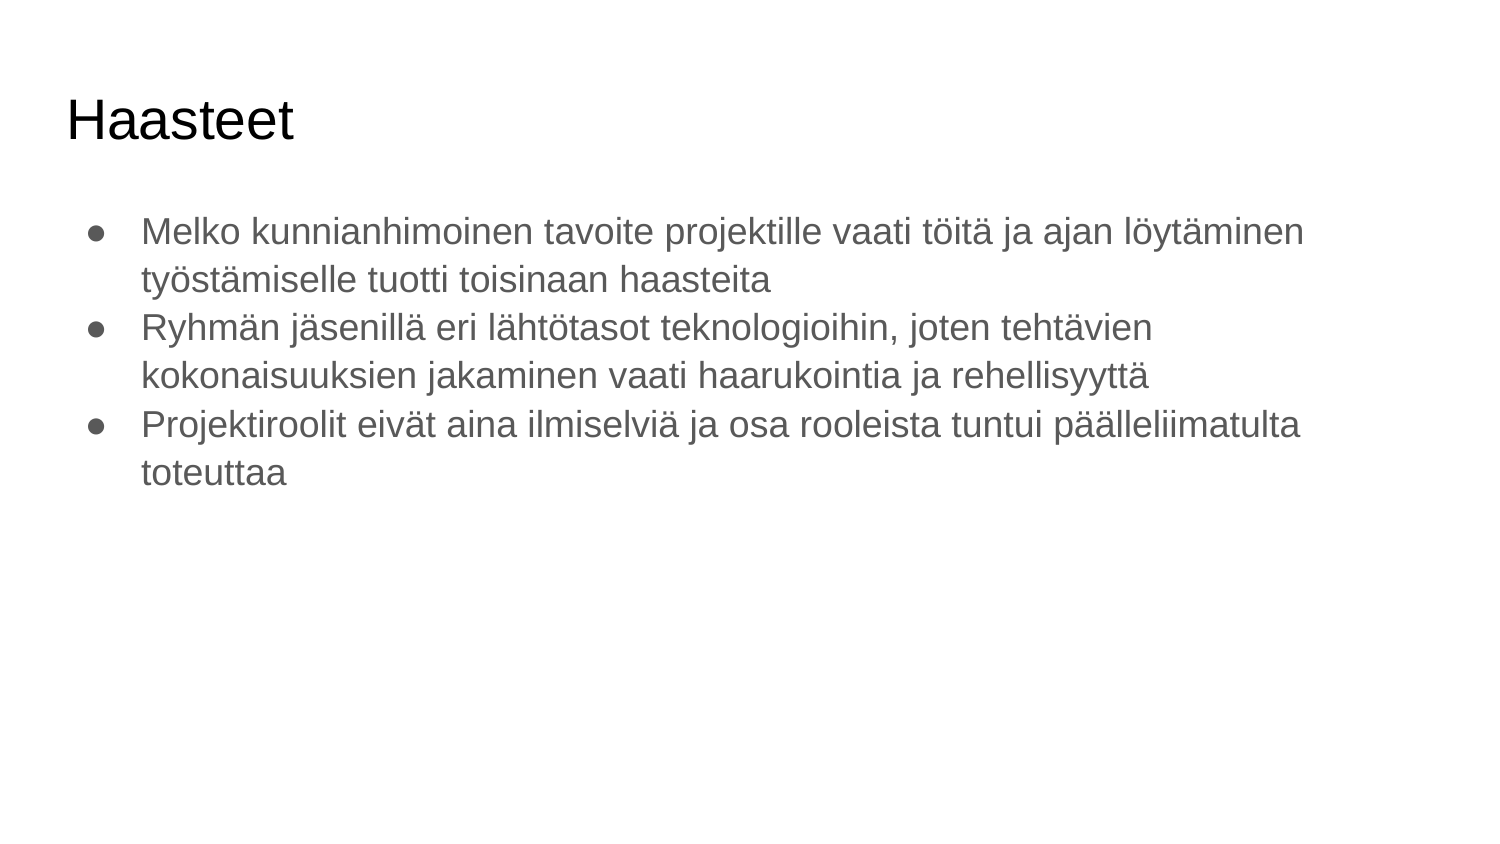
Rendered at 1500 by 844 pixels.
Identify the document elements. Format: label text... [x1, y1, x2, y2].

list Melko kunnianhimoinen tavoite projektille vaati töitä ja ajan löytäminen työstämiselle tuotti toisinaan haasteita Ryhmän jäsenillä eri lähtötasot teknologioihin, joten tehtävien kokonaisuuksien jakaminen vaati haarukointia ja rehellisyyttä Projektiroolit eivät aina ilmiselviä ja osa rooleista tuntui päälleliimatulta toteuttaa [51, 189, 1449, 750]
title Haasteet [51, 72, 1449, 167]
